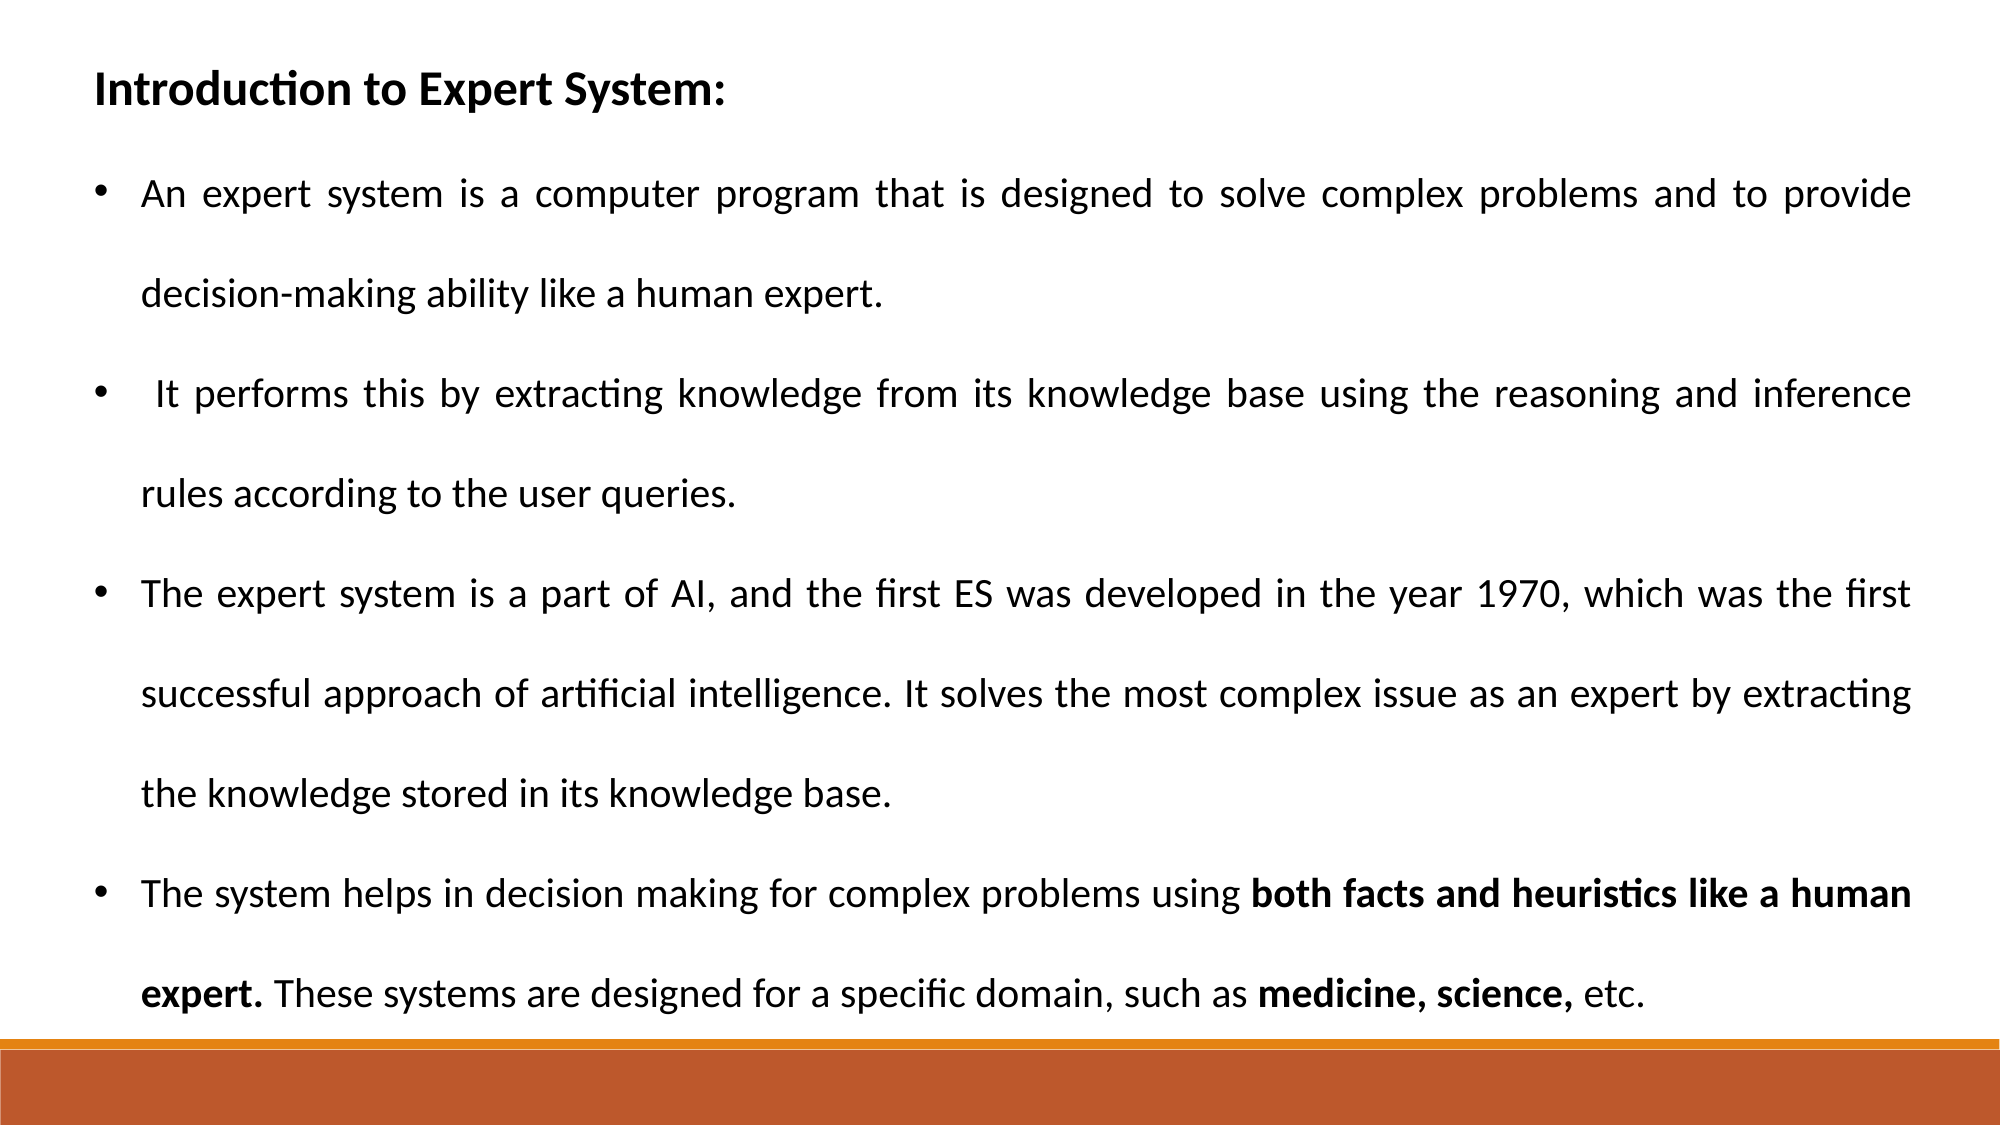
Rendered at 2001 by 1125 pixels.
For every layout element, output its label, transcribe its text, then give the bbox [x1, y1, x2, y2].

text_box Introduction to Expert System: An expert system is a computer program that is designed to solve complex problems and to provide decision-making ability like a human expert. It performs this by extracting knowledge from its knowledge base using the reasoning and inference rules according to the user queries. The expert system is a part of AI, and the first ES was developed in the year 1970, which was the first successful approach of artificial intelligence. It solves the most complex issue as an expert by extracting the knowledge stored in its knowledge base. The system helps in decision making for complex problems using both facts and heuristics like a human expert. These systems are designed for a specific domain, such as medicine, science, etc. [79, 18, 1928, 1024]
